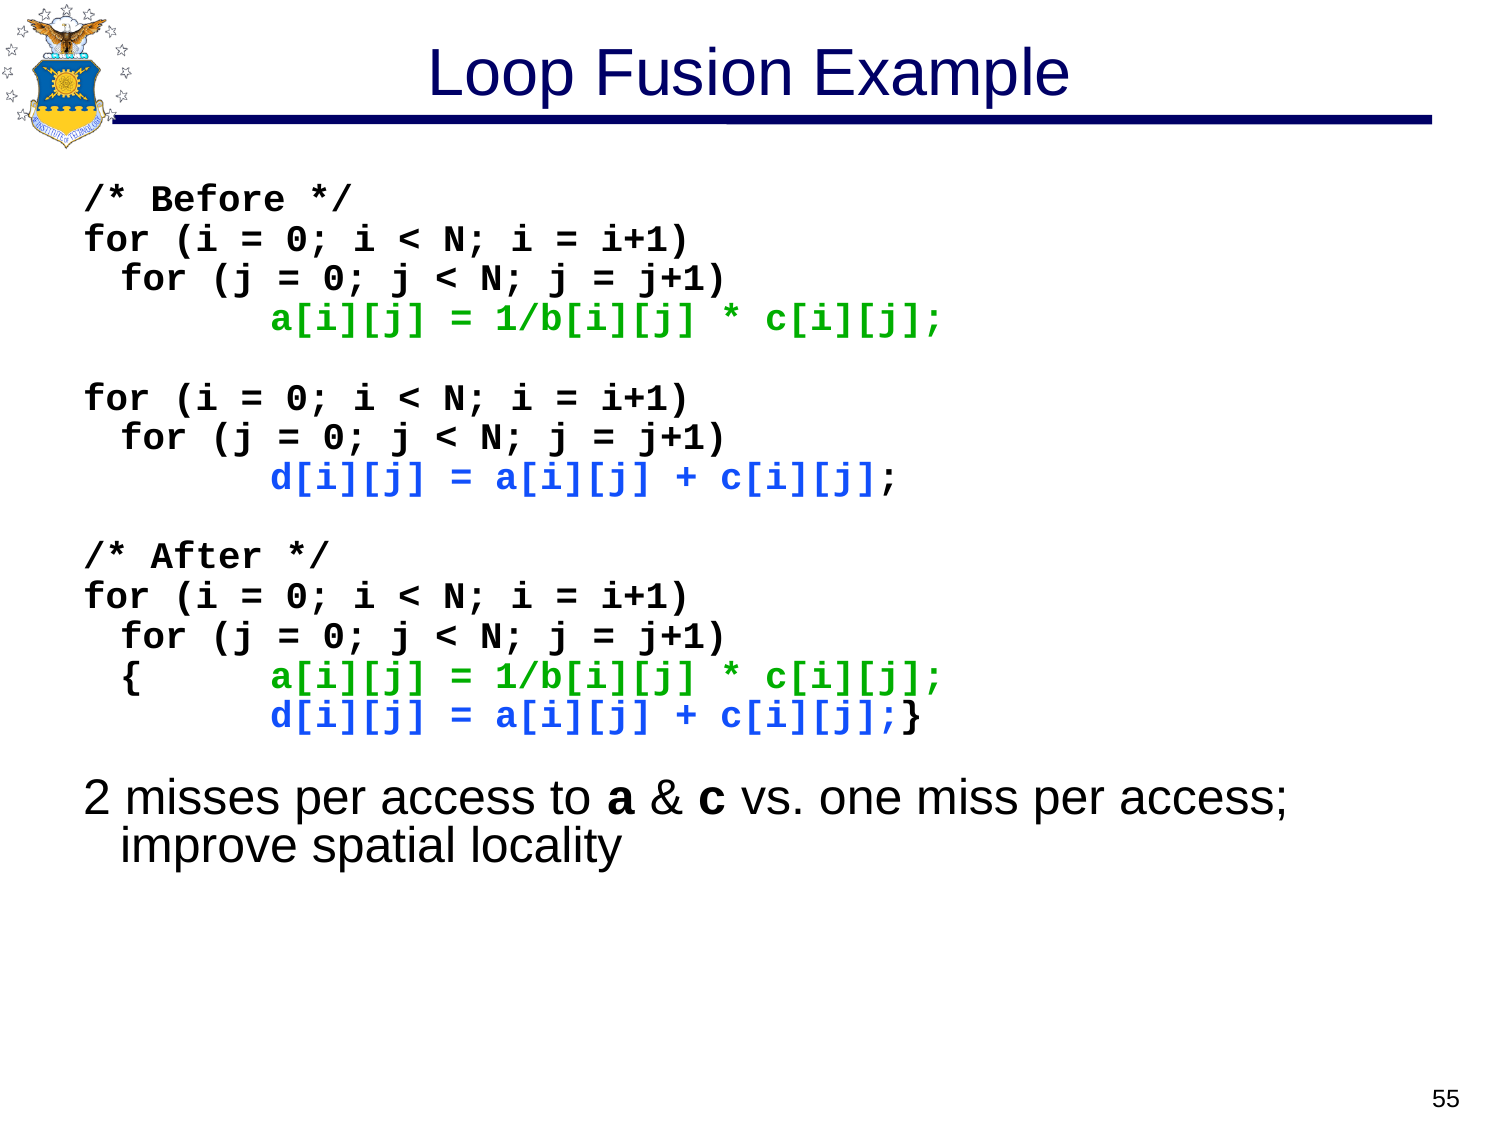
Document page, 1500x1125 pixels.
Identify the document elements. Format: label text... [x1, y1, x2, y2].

title Loop Fusion Example [75, 0, 1425, 138]
picture [0, 2, 133, 150]
slide_number 55 [1124, 1074, 1476, 1113]
list /* Before */ for (i = 0; i < N; i = i+1) for (j = 0; j < N; j = j+1) a[i][j] = 1/b[i][j] * c[i][j]; for (i = 0; i < N; i = i+1) for (j = 0; j < N; j = j+1) d[i][j] = a[i][j] + c[i][j]; /* After */ for (i = 0; i < N; i = i+1) for (j = 0; j < N; j = j+1) { a[i][j] = 1/b[i][j] * c[i][j]; d[i][j] = a[i][j] + c[i][j];} 2 misses per access to a & c vs. one miss per access; improve spatial locality [68, 174, 1450, 1025]
